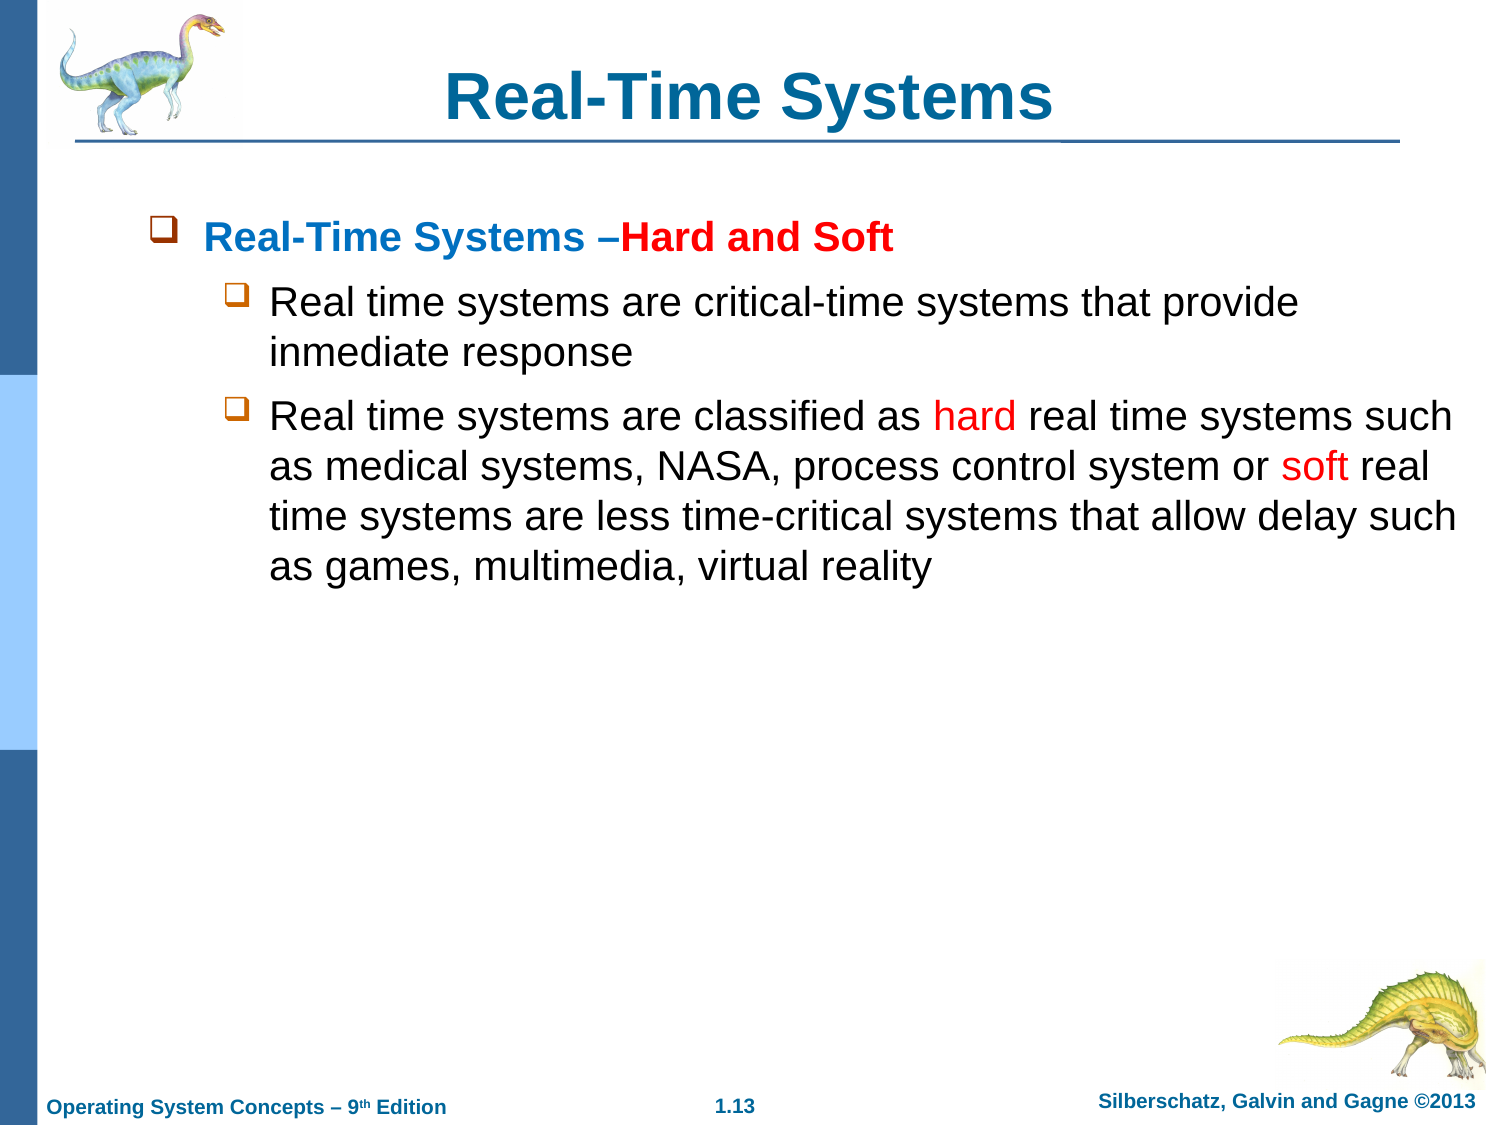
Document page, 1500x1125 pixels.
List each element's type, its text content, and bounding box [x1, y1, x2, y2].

list Real-Time Systems –Hard and Soft Real time systems are critical-time systems that provide inmediate response Real time systems are classified as hard real time systems such as medical systems, NASA, process control system or soft real time systems are less time-critical systems that allow delay such as games, multimedia, virtual reality [132, 202, 1483, 946]
picture [46, 0, 243, 149]
title Real-Time Systems [75, 45, 1425, 141]
picture [1275, 959, 1486, 1090]
